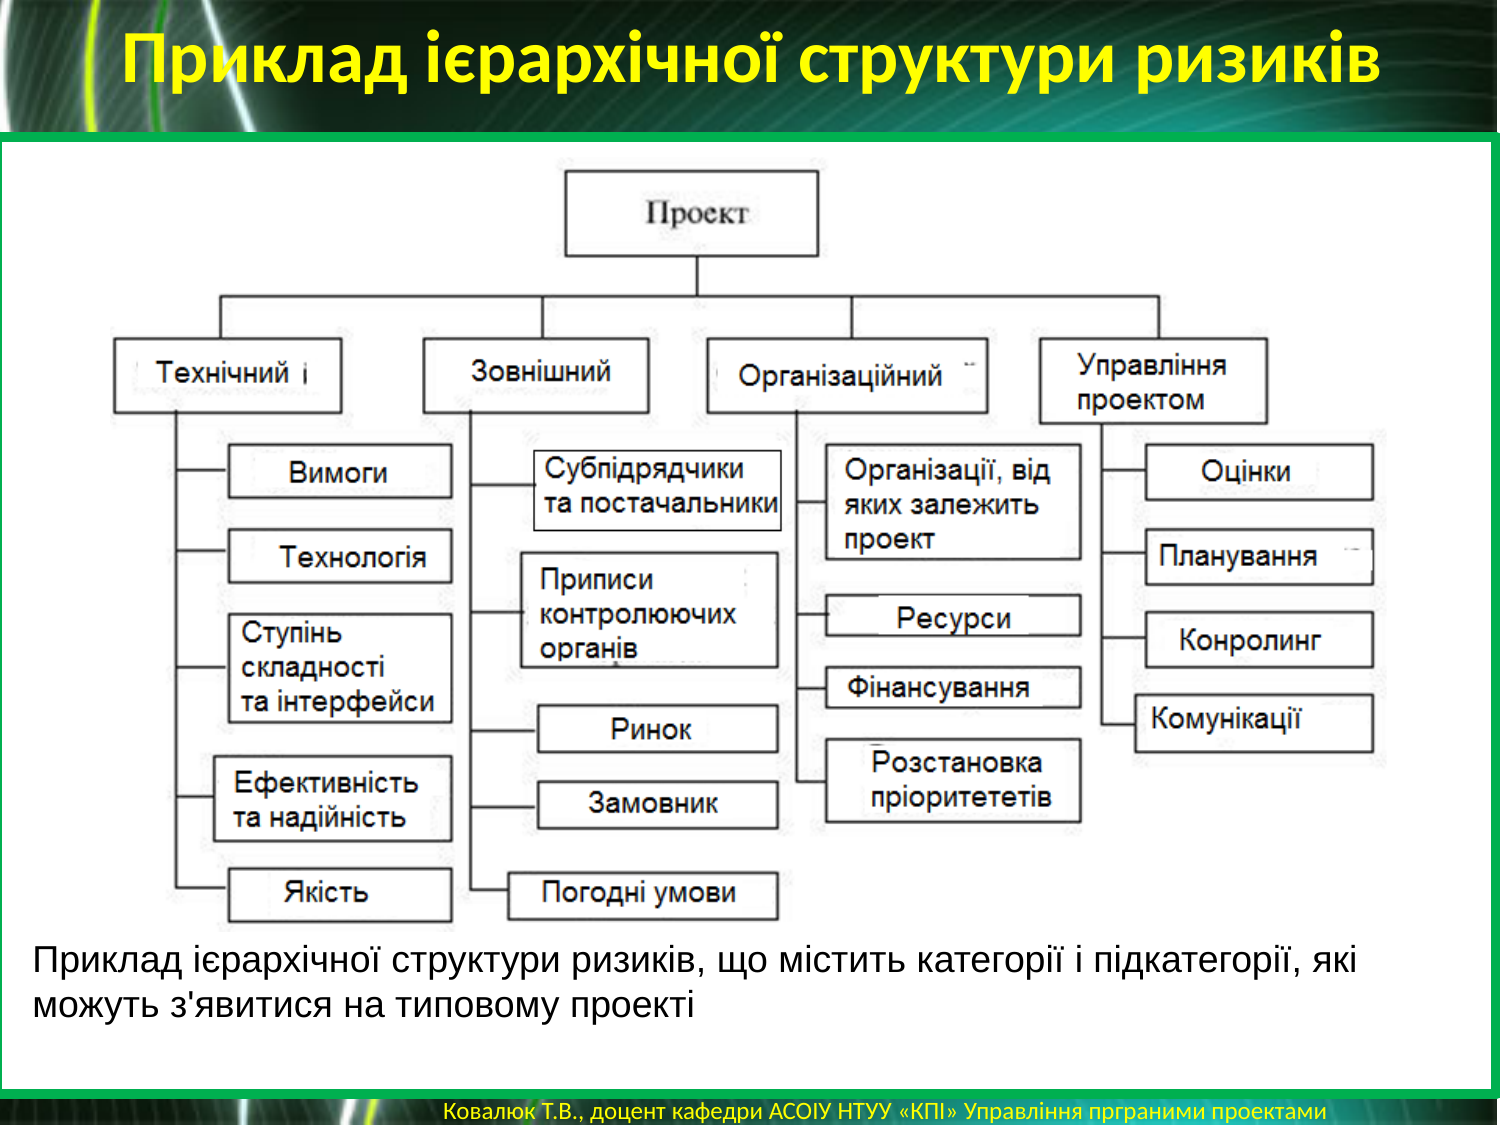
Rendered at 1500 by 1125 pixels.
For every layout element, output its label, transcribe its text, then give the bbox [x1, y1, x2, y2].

picture [109, 152, 1391, 932]
picture [0, 1099, 1497, 1125]
text_box Приклад ієрархічної структури ризиків, що містить категорії і підкатегорії, які можуть з'явитися на типовому проекті [17, 928, 1483, 1033]
picture [0, 0, 1497, 132]
text_box Приклад ієрархічної структури ризиків [23, 0, 1483, 105]
